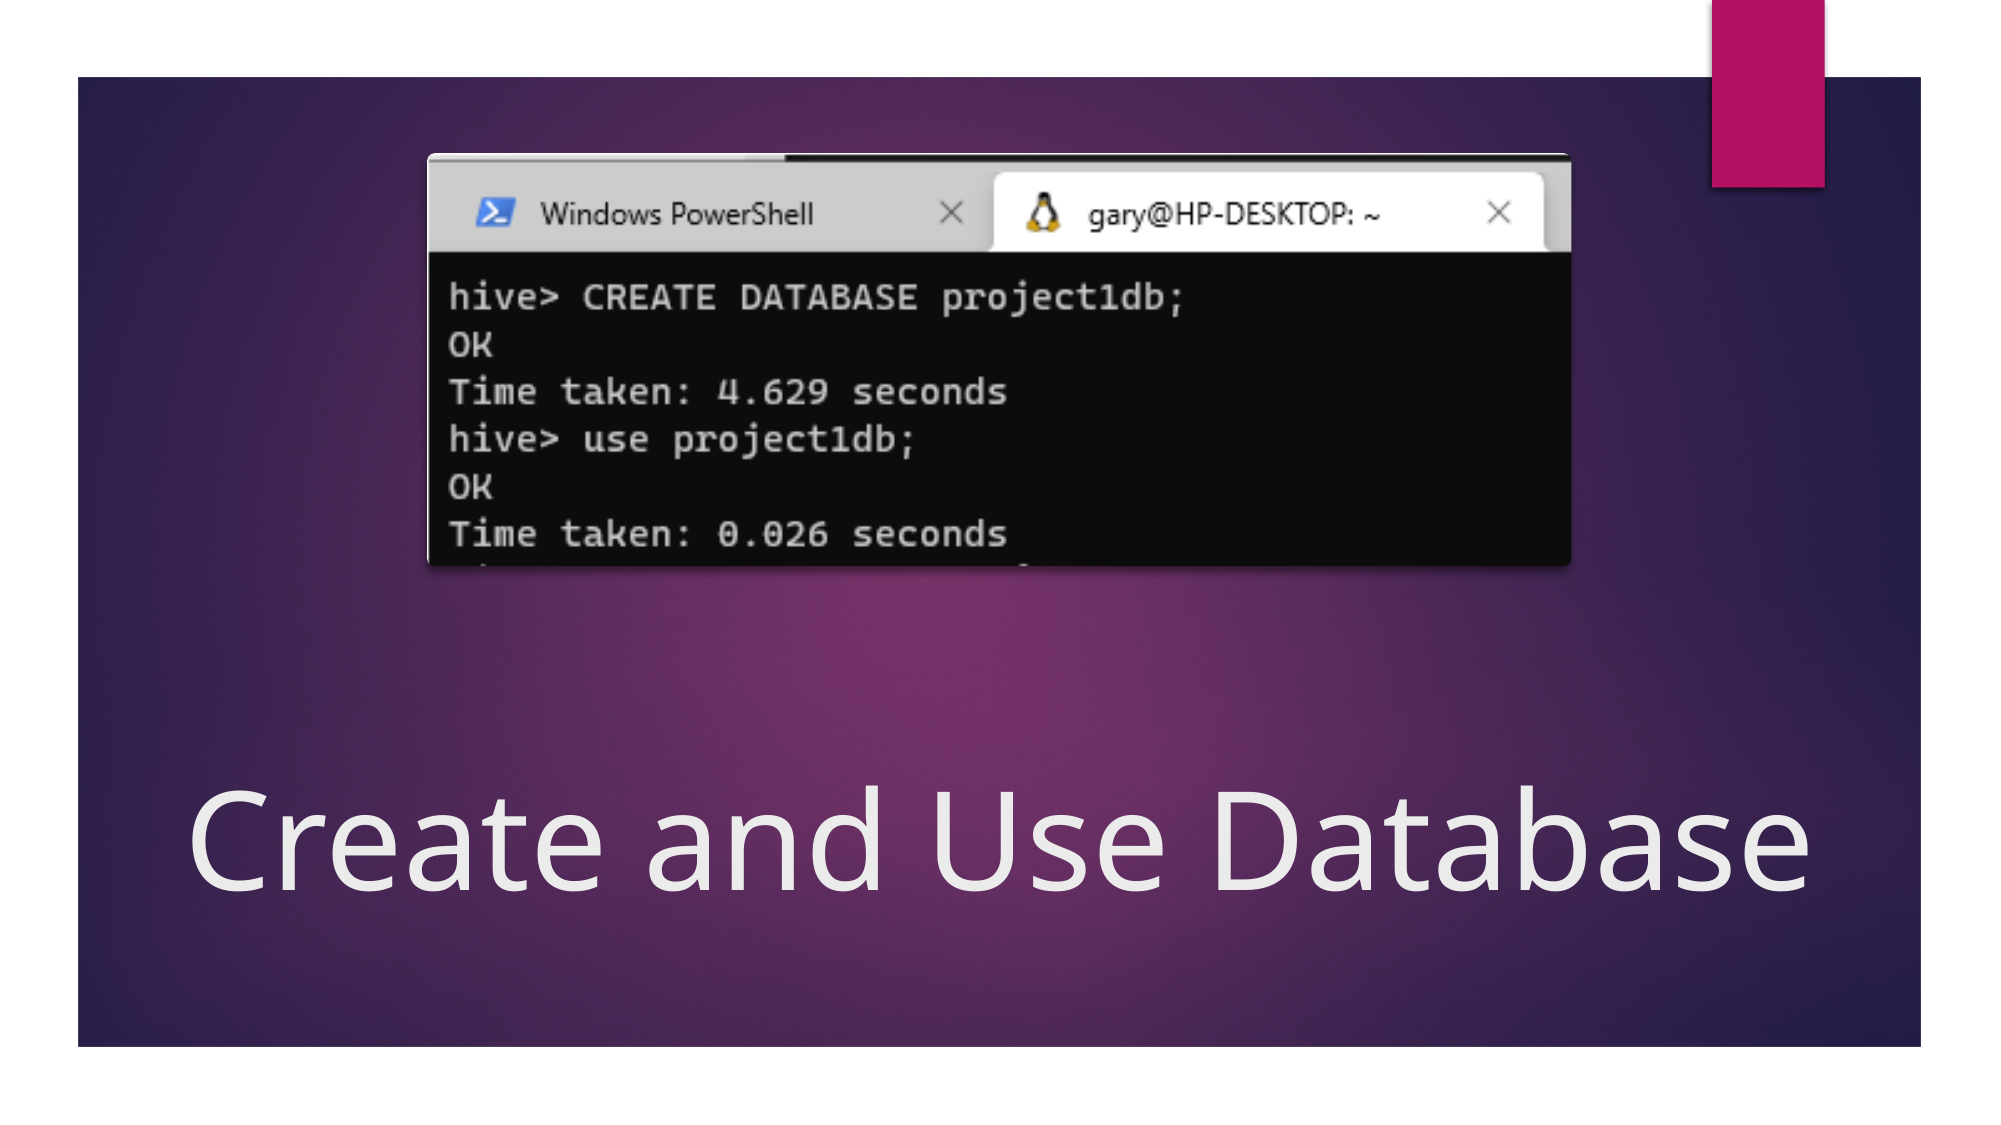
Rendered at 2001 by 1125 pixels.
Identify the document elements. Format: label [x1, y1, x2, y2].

list [426, 152, 1572, 567]
text_box [0, 0, 2000, 1125]
